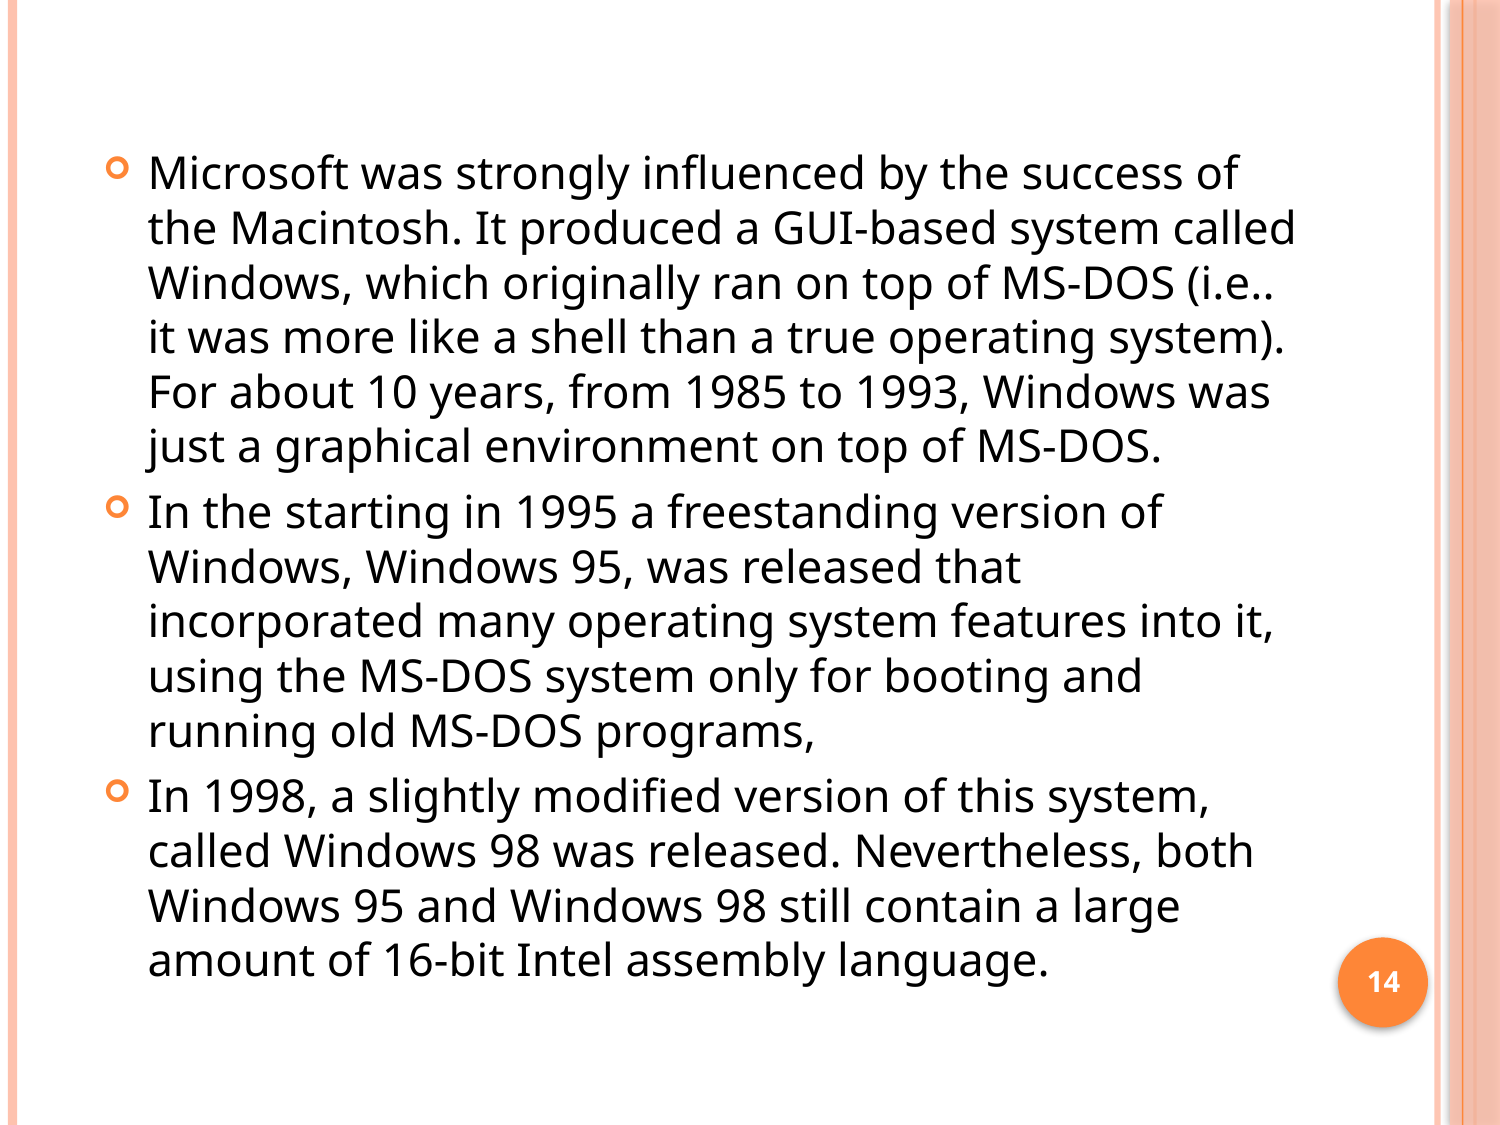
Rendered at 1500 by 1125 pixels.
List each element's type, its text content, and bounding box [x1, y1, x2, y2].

list Microsoft was strongly influenced by the success of the Macintosh. It produced a GUI-based system called Windows, which originally ran on top of MS-DOS (i.e.. it was more like a shell than a true operating system). For about 10 years, from 1985 to 1993, Windows was just a graphical environment on top of MS-DOS. In the starting in 1995 a freestanding version of Windows, Windows 95, was released that incorporated many operating system features into it, using the MS-DOS system only for booting and running old MS-DOS programs, In 1998, a slightly modified version of this system, called Windows 98 was released. Nevertheless, both Windows 95 and Windows 98 still contain a large amount of 16-bit Intel assembly language. [88, 137, 1314, 1051]
slide_number 14 [1333, 940, 1434, 1027]
